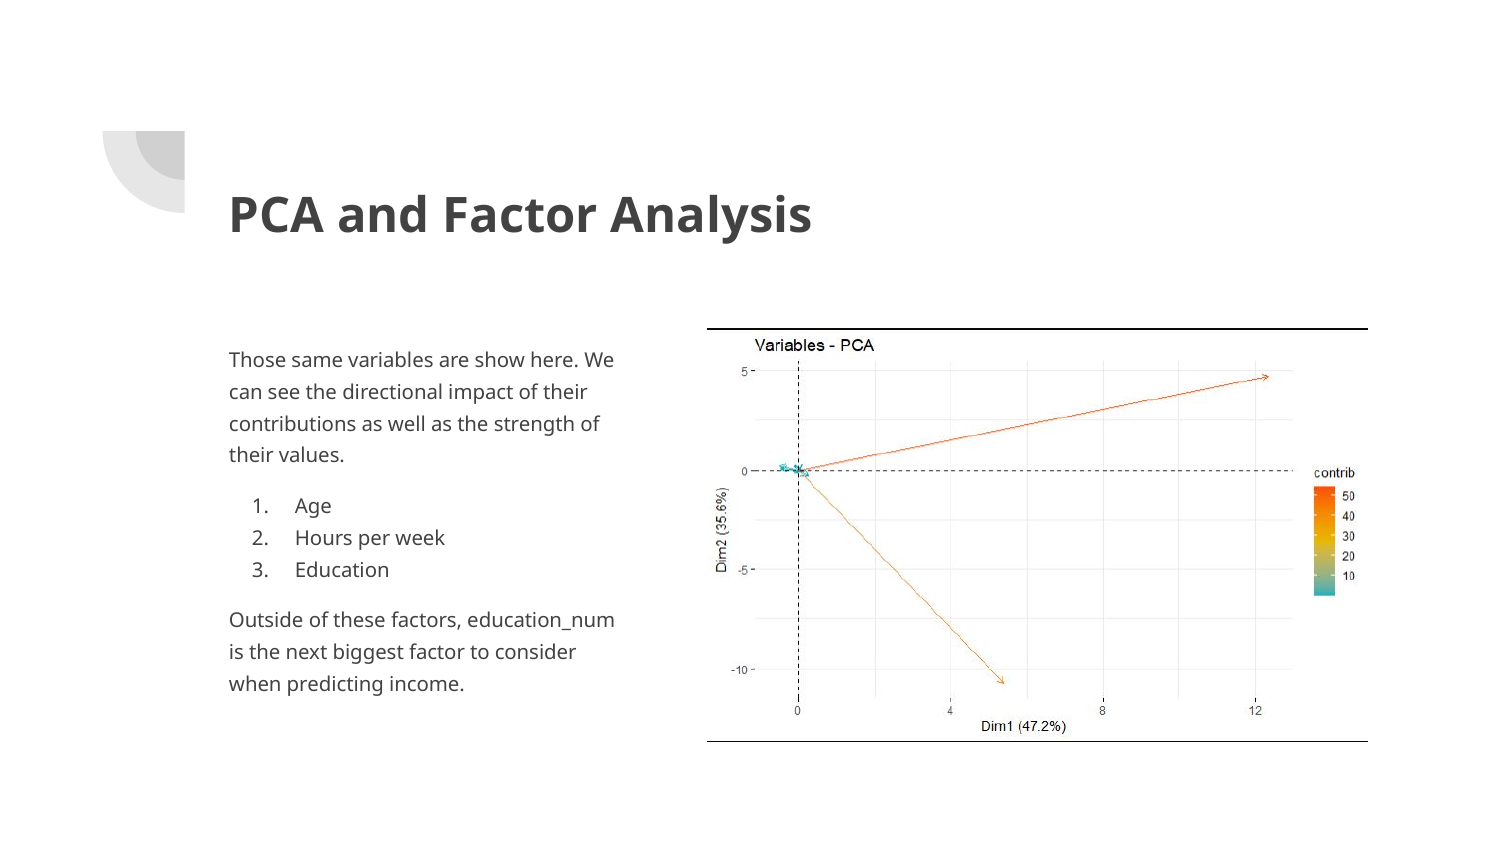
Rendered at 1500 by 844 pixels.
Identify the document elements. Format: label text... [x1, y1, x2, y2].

title PCA and Factor Analysis [213, 98, 1368, 263]
list Those same variables are show here. We can see the directional impact of their contributions as well as the strength of their values. Age Hours per week Education Outside of these factors, education_num is the next biggest factor to consider when predicting income. [213, 326, 632, 744]
picture [707, 328, 1368, 742]
